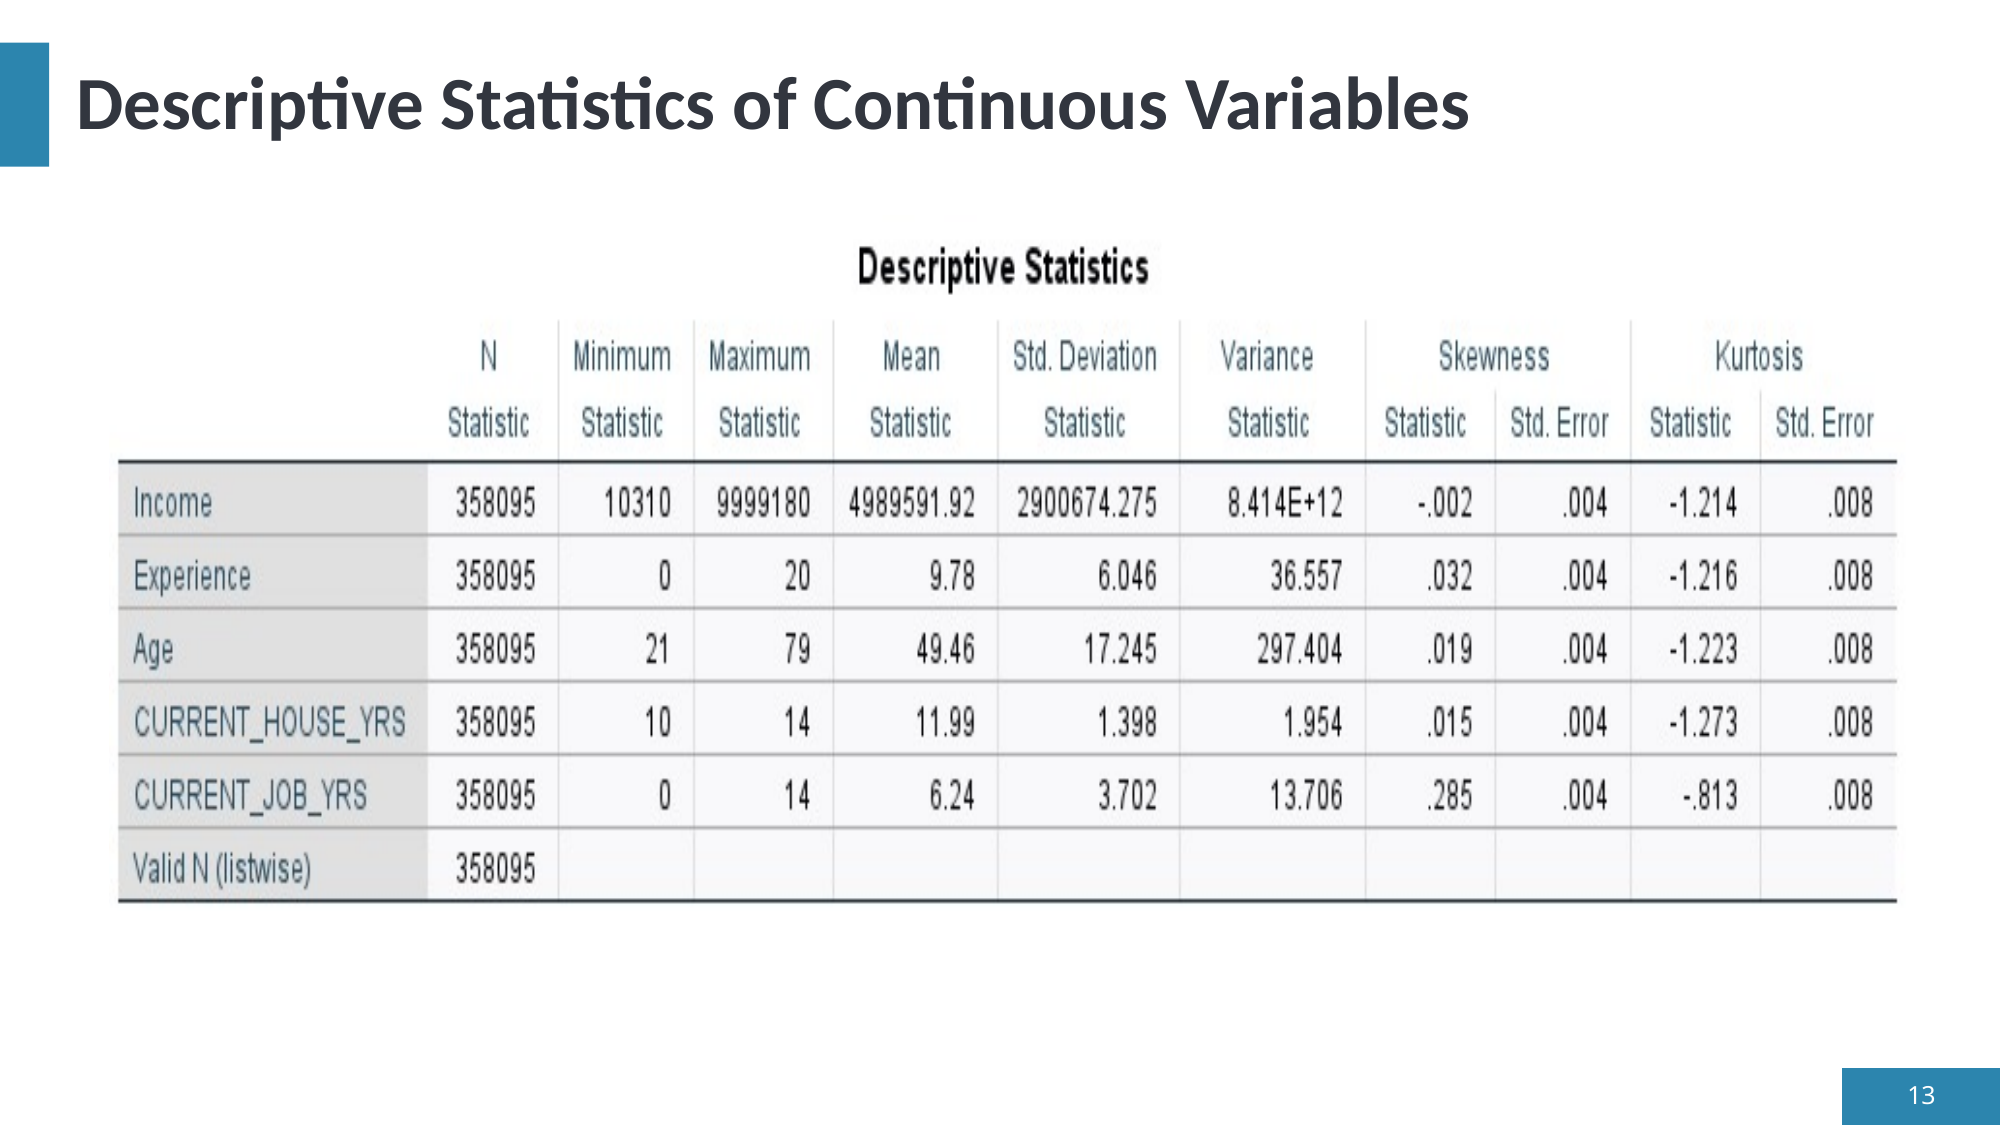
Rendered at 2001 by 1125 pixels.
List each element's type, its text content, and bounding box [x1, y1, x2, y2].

title Descriptive Statistics of Continuous Variables [60, 42, 1951, 168]
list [109, 215, 1911, 927]
slide_number 13 [1889, 1079, 1951, 1114]
